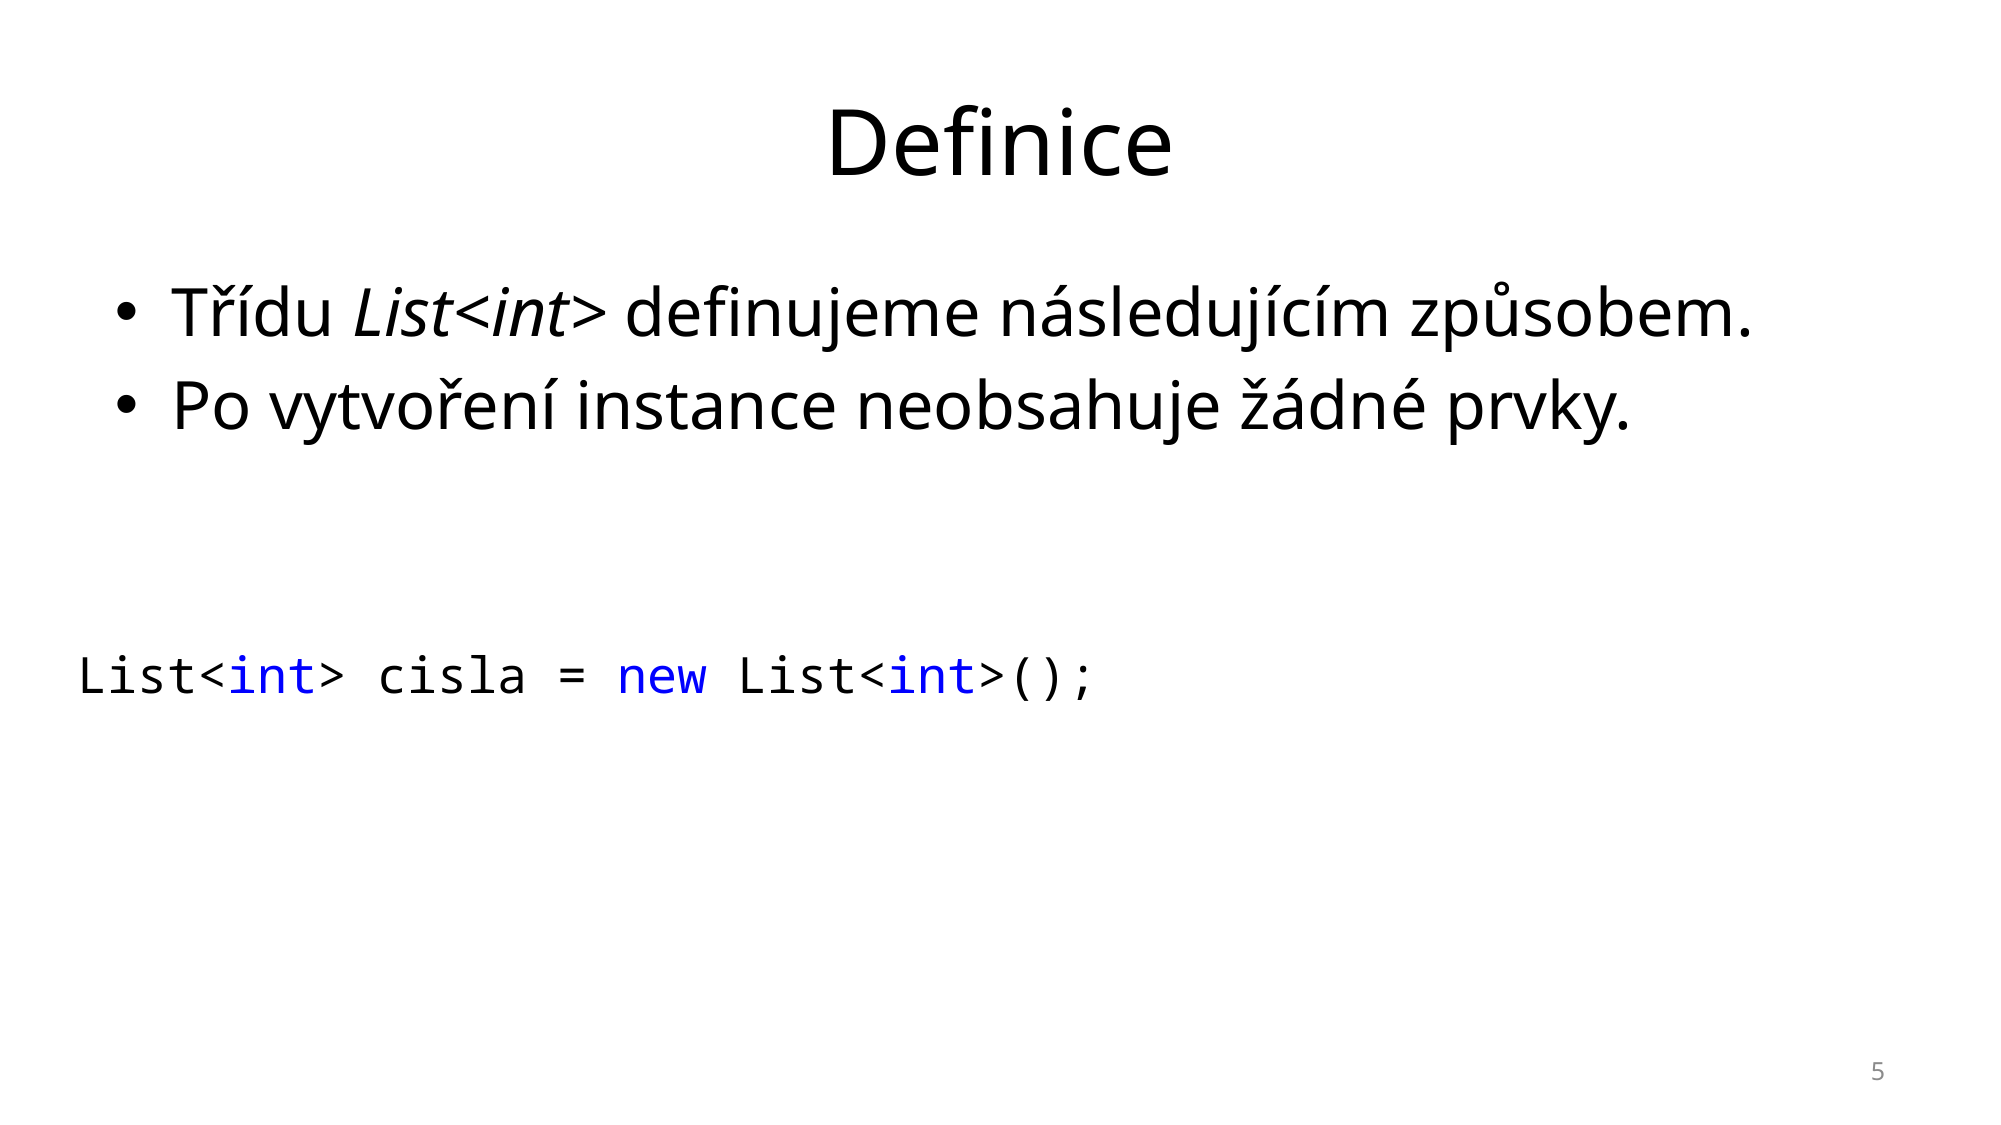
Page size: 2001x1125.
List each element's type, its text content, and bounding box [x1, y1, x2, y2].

slide_number 5 [1433, 1042, 1900, 1103]
list Třídu List<int> definujeme následujícím způsobem. Po vytvoření instance neobsahuje žádné prvky. [99, 262, 1900, 493]
title Definice [99, 45, 1900, 233]
text_box List<int> cisla = new List<int>(); [63, 636, 1143, 711]
